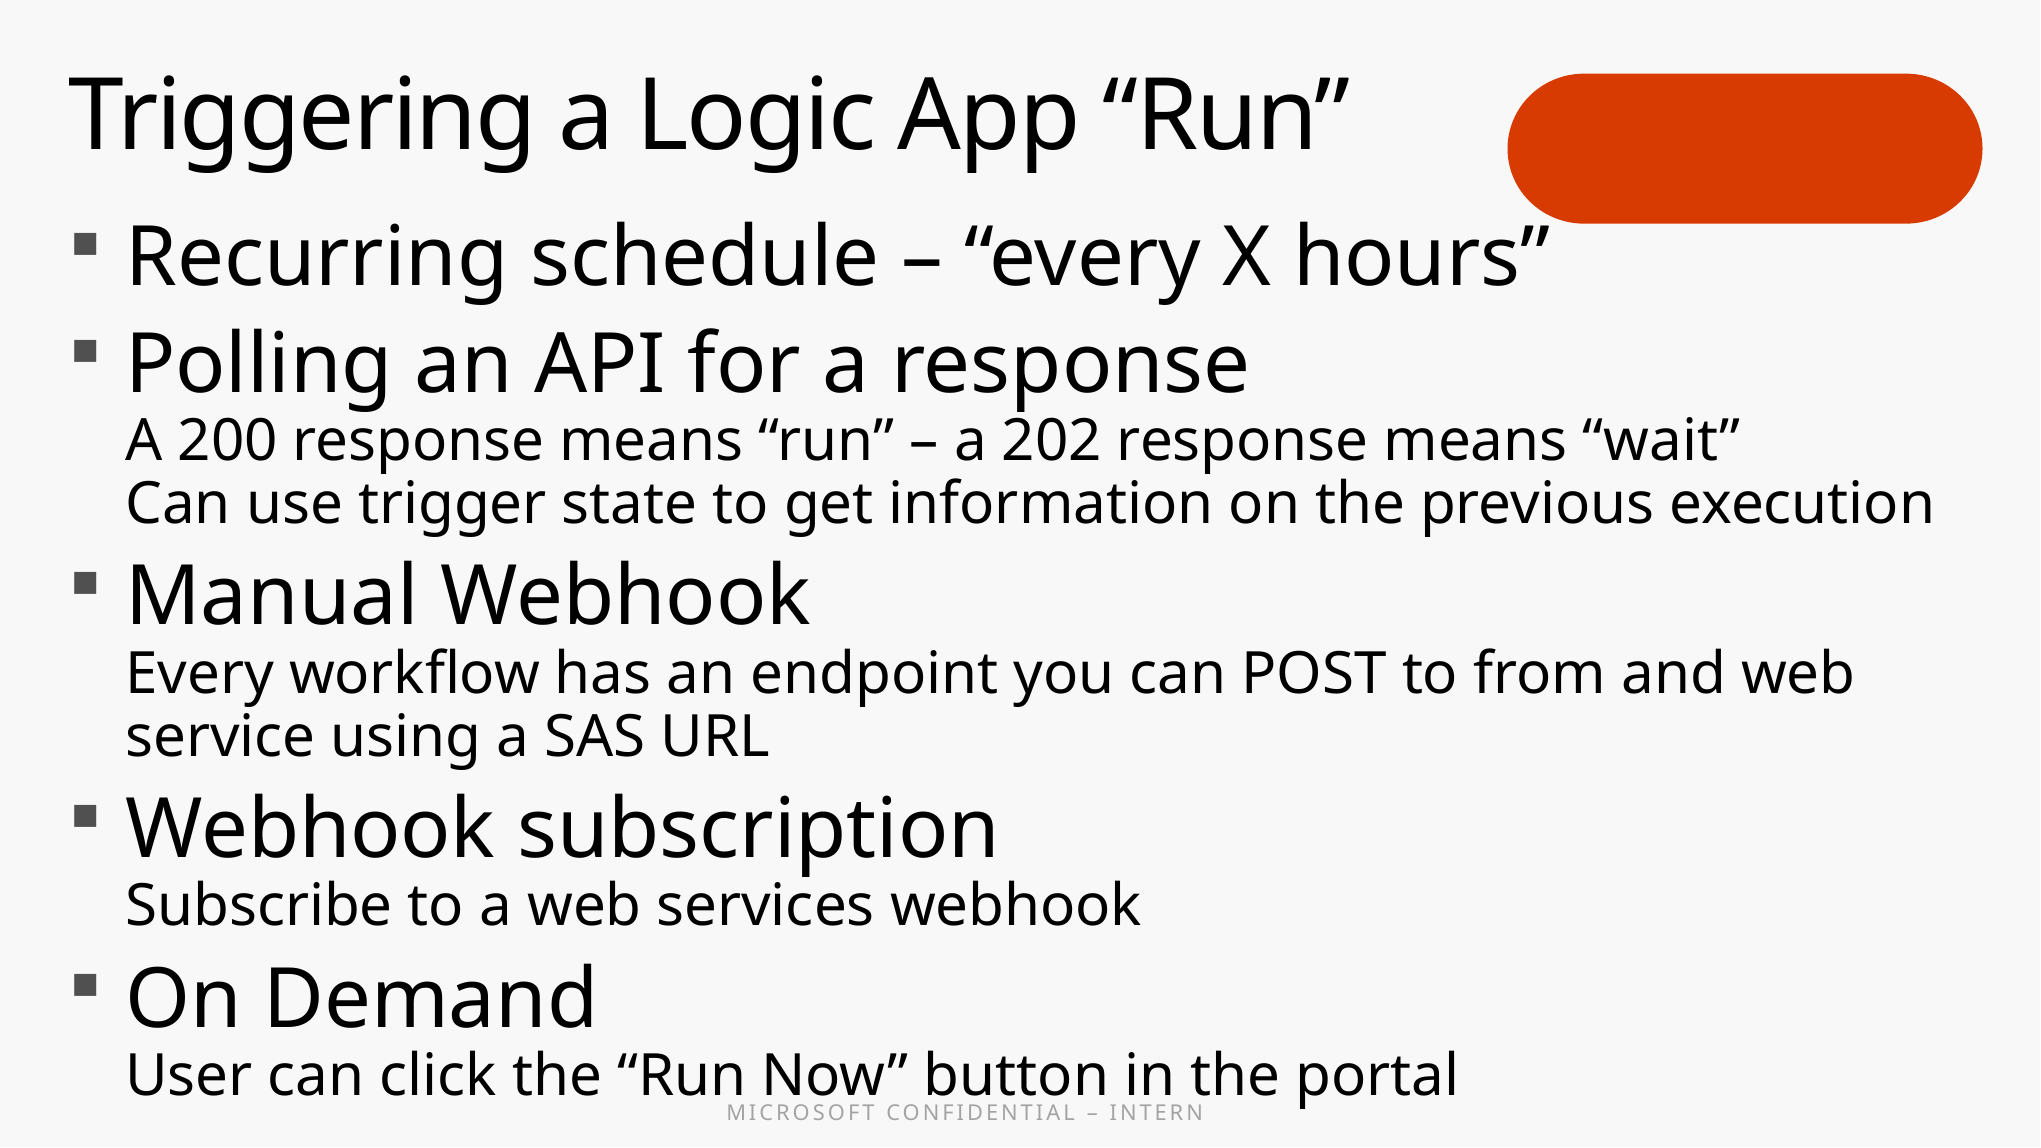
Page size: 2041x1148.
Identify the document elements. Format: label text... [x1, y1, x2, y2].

title Triggering a Logic App “Run” [45, 48, 1996, 199]
list Recurring schedule – “every X hours” Polling an API for a response A 200 response means “run” – a 202 response means “wait” Can use trigger state to get information on the previous execution Manual Webhook Every workflow has an endpoint you can POST to from and web service using a SAS URL Webhook subscription Subscribe to a web services webhook On Demand User can click the “Run Now” button in the portal [45, 199, 1996, 1147]
text_box [1506, 72, 1984, 225]
